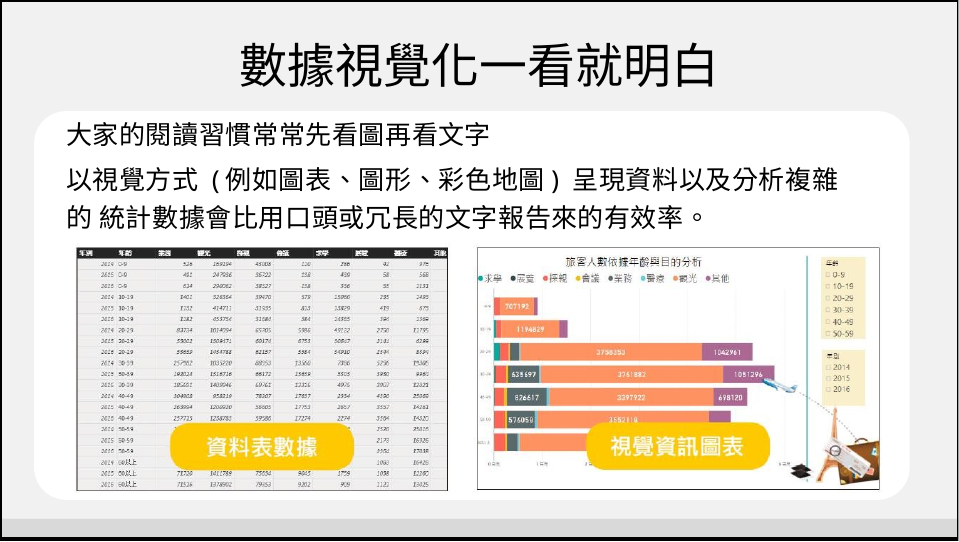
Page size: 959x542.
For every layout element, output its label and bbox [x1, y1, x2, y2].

text_box [0, 0, 959, 542]
